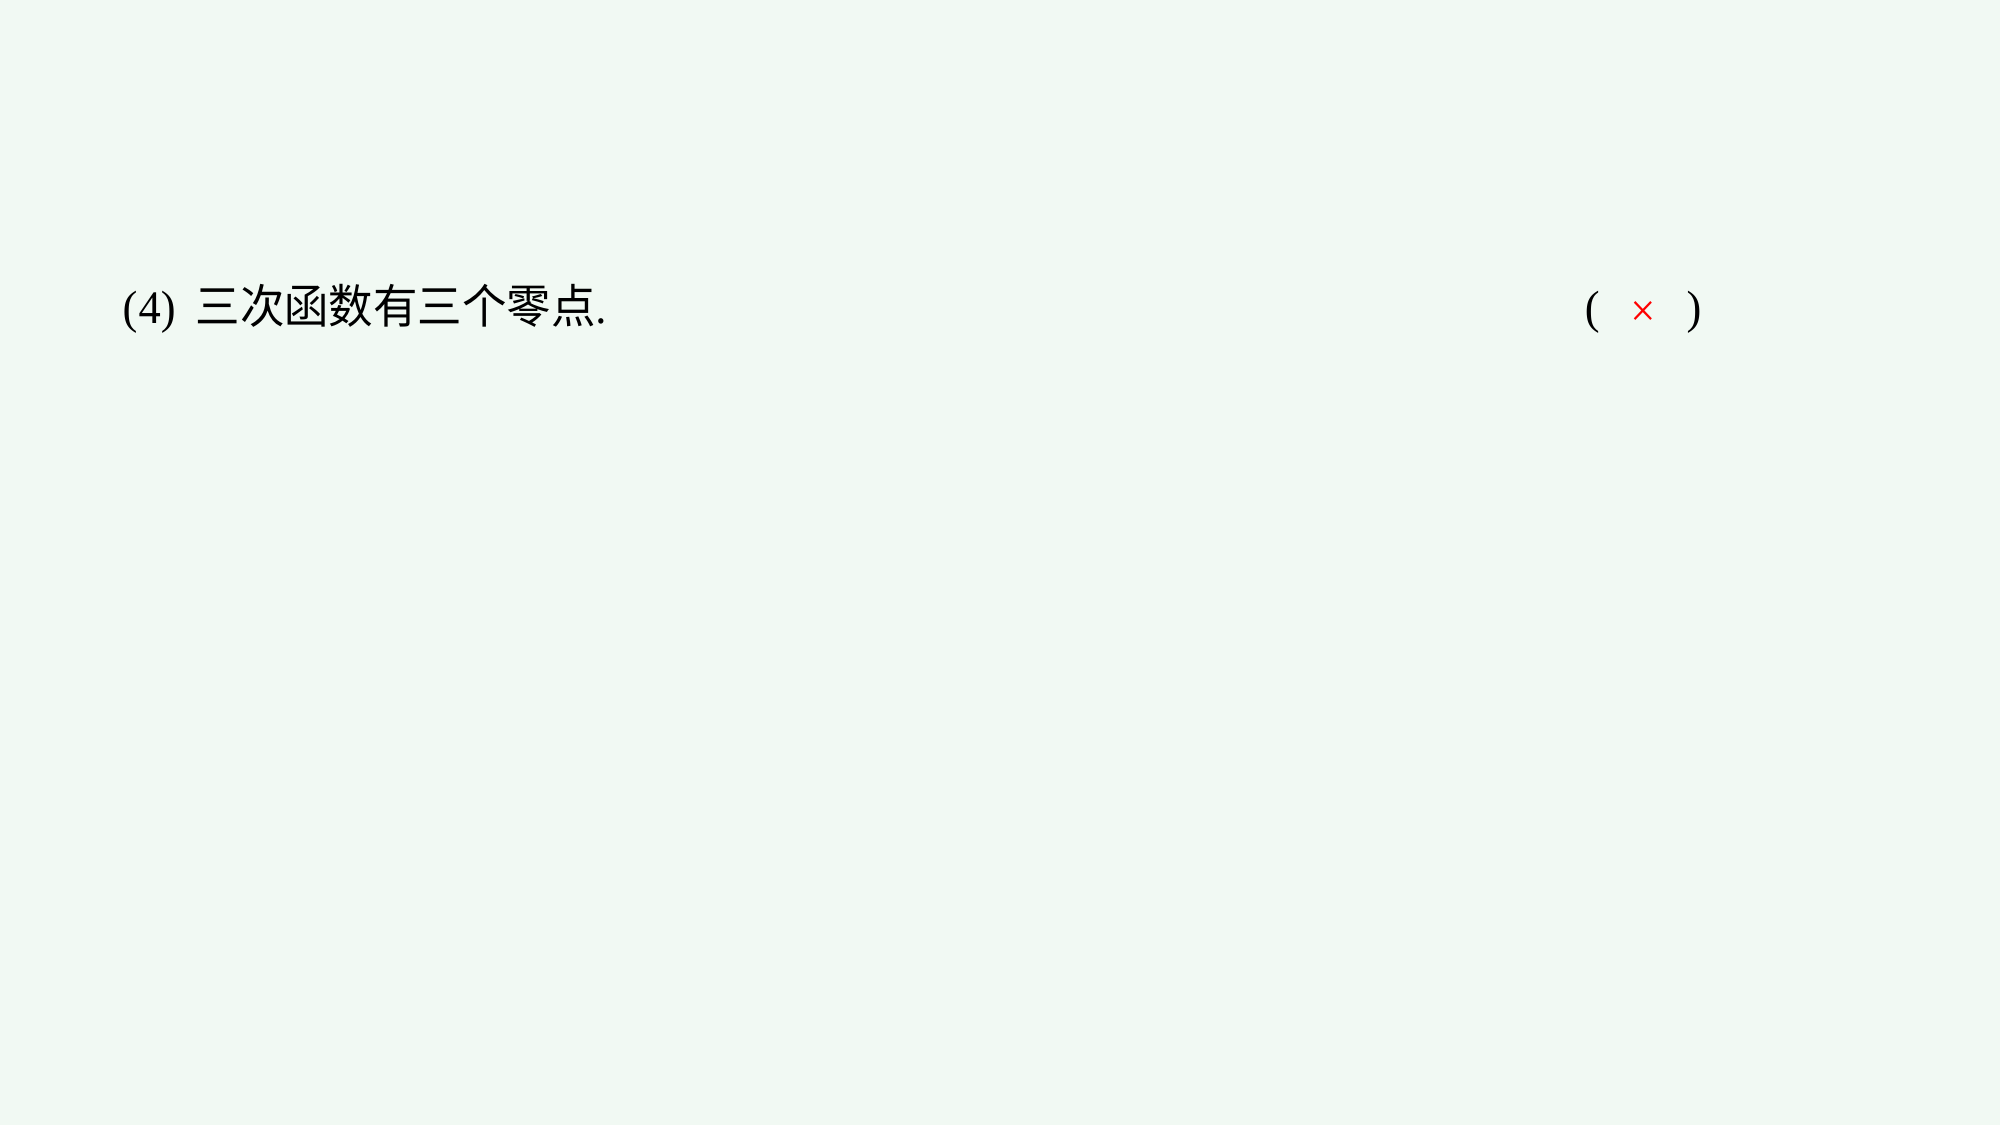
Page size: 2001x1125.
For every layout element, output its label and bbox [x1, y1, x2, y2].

text_box [1630, 276, 2000, 347]
text_box [122, 273, 1881, 344]
